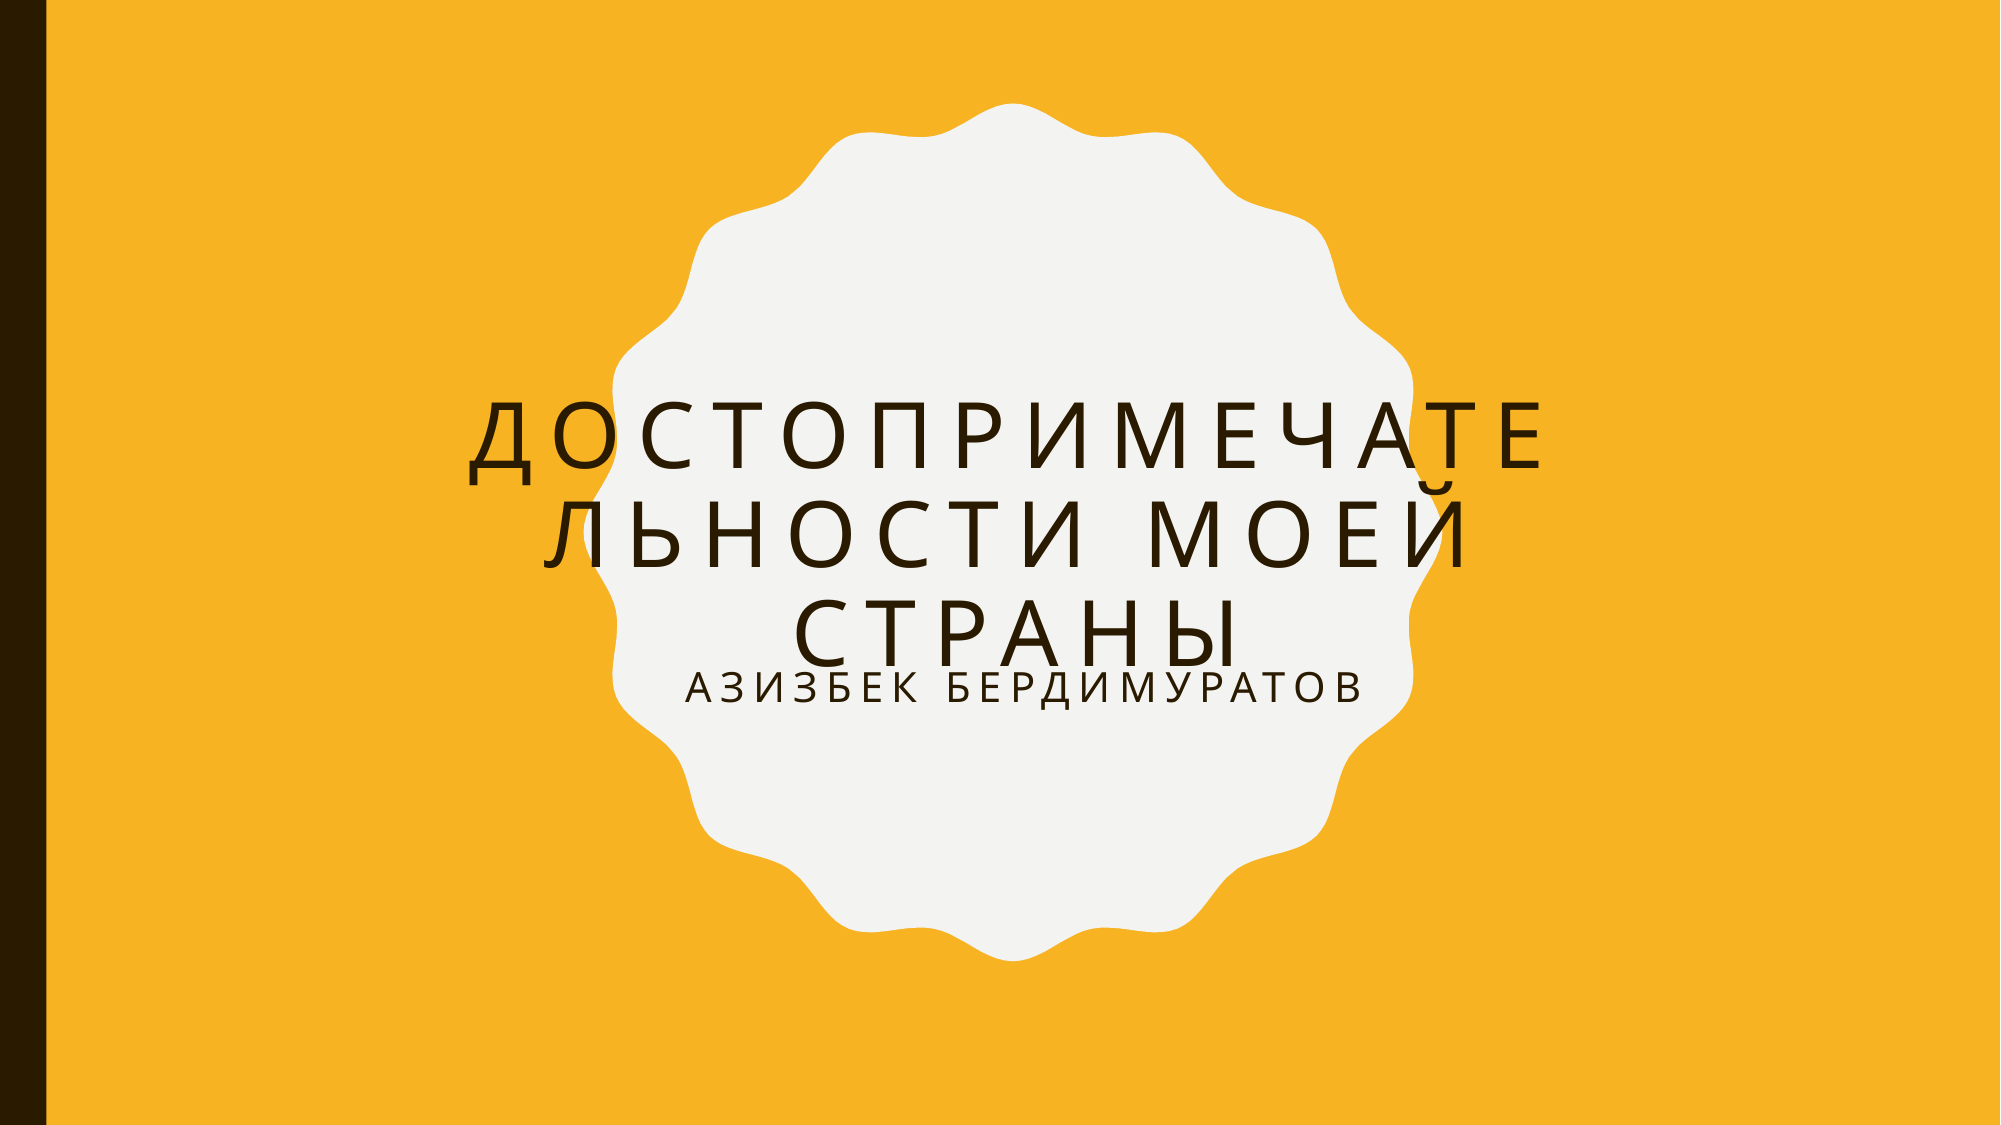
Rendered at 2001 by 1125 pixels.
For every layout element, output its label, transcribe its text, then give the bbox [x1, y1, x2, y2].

title Достопримечательности моей страны [415, 441, 1616, 635]
subtitle Азизбек Бердимуратов [423, 653, 1624, 804]
